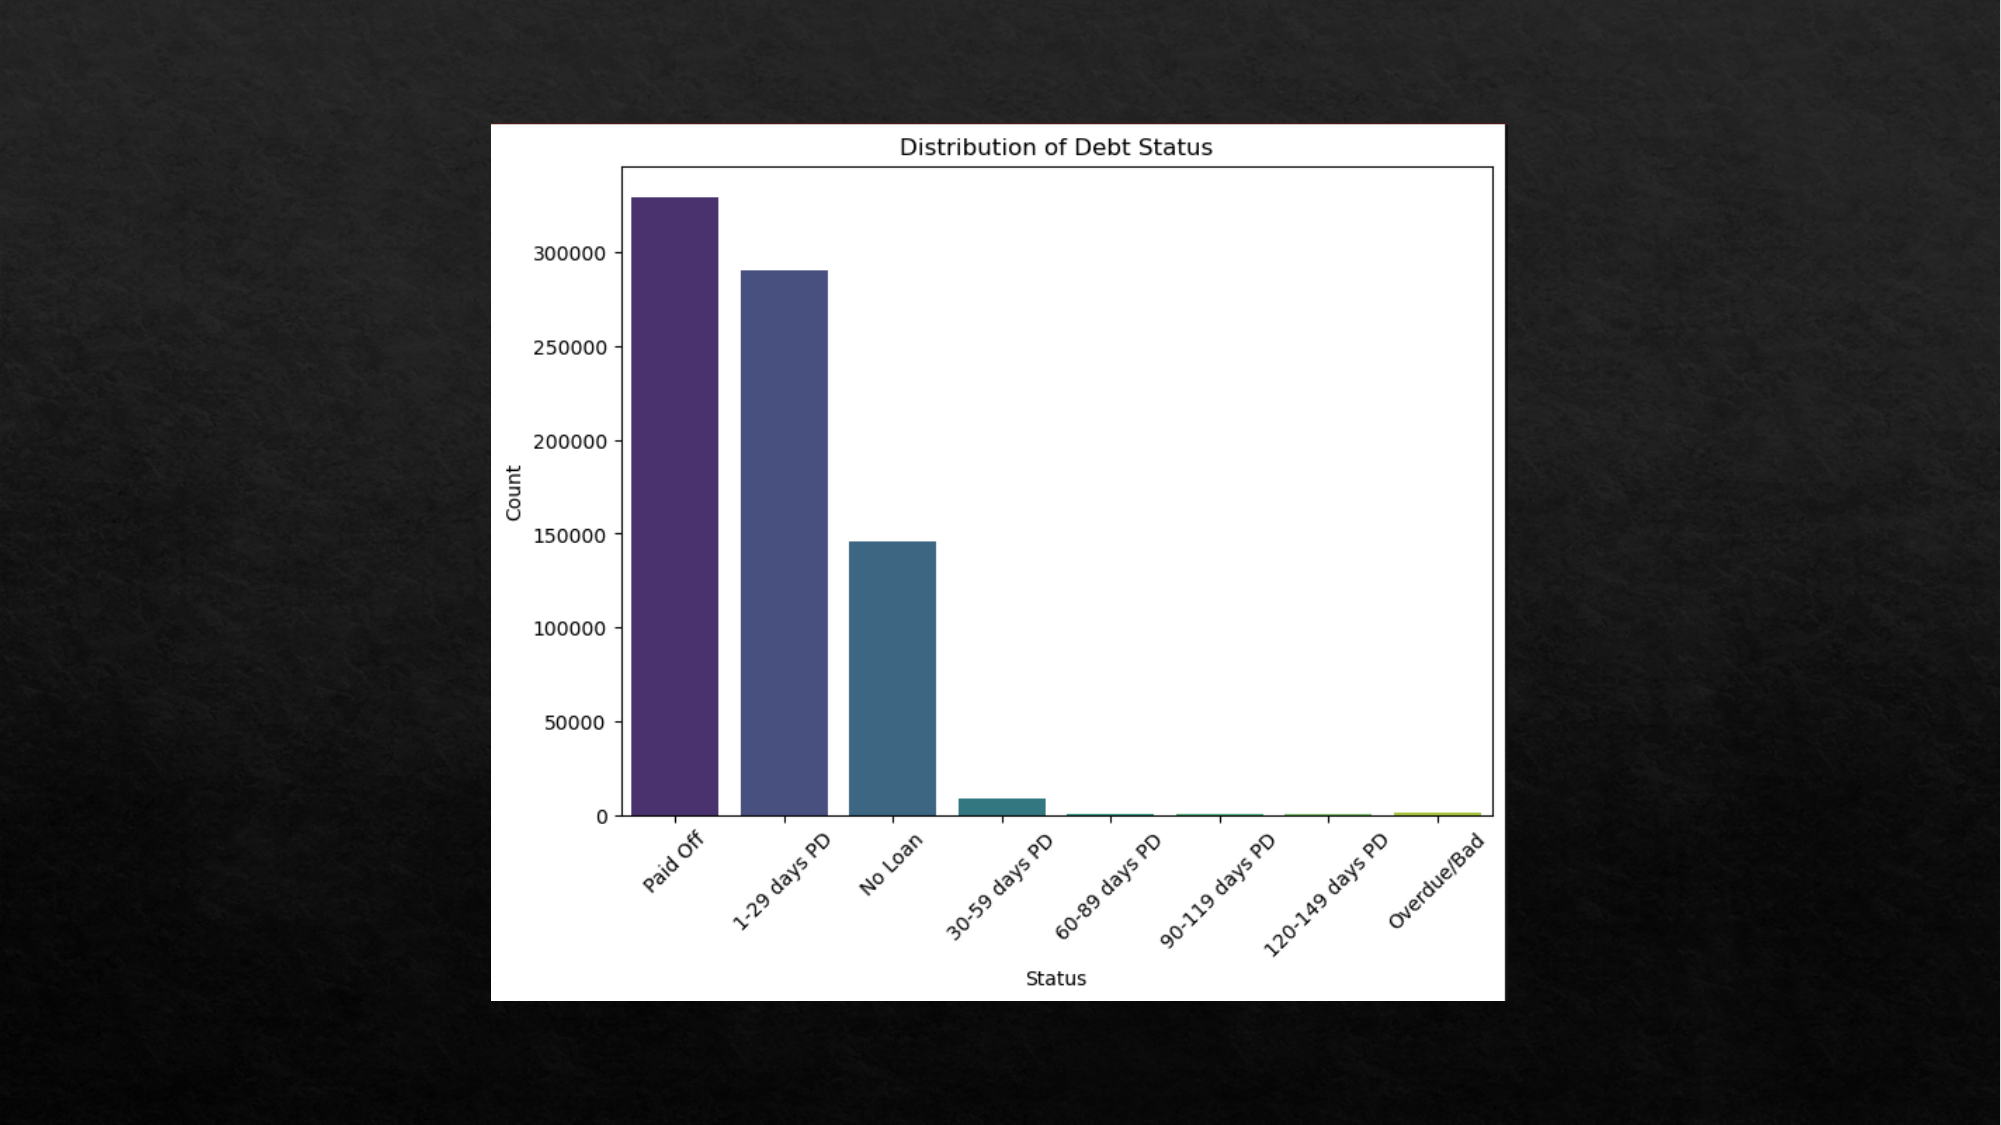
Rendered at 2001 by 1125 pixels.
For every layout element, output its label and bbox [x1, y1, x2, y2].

picture [491, 123, 1509, 1002]
